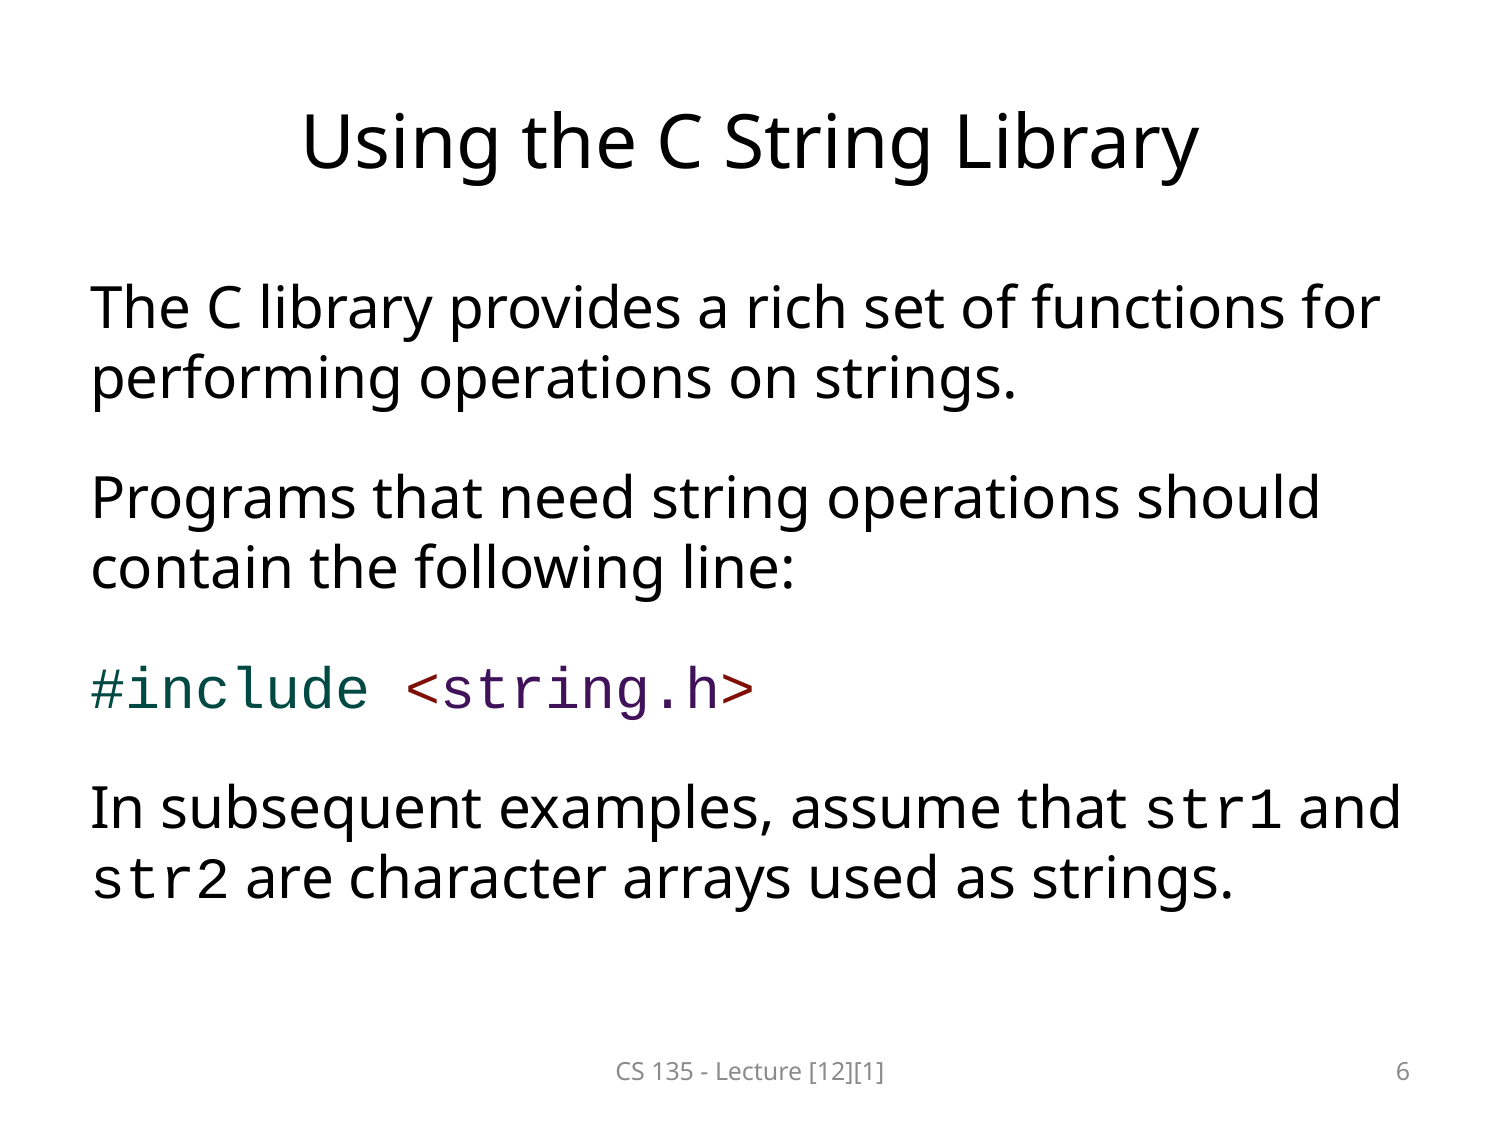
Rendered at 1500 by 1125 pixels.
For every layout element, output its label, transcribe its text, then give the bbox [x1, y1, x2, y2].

list The C library provides a rich set of functions for performing operations on strings. Programs that need string operations should contain the following line: #include <string.h> In subsequent examples, assume that str1 and str2 are character arrays used as strings. [75, 262, 1425, 1005]
slide_number 6 [1074, 1042, 1425, 1103]
title Using the C String Library [75, 45, 1425, 233]
footer CS 135 - Lecture [12][1] [512, 1042, 988, 1103]
